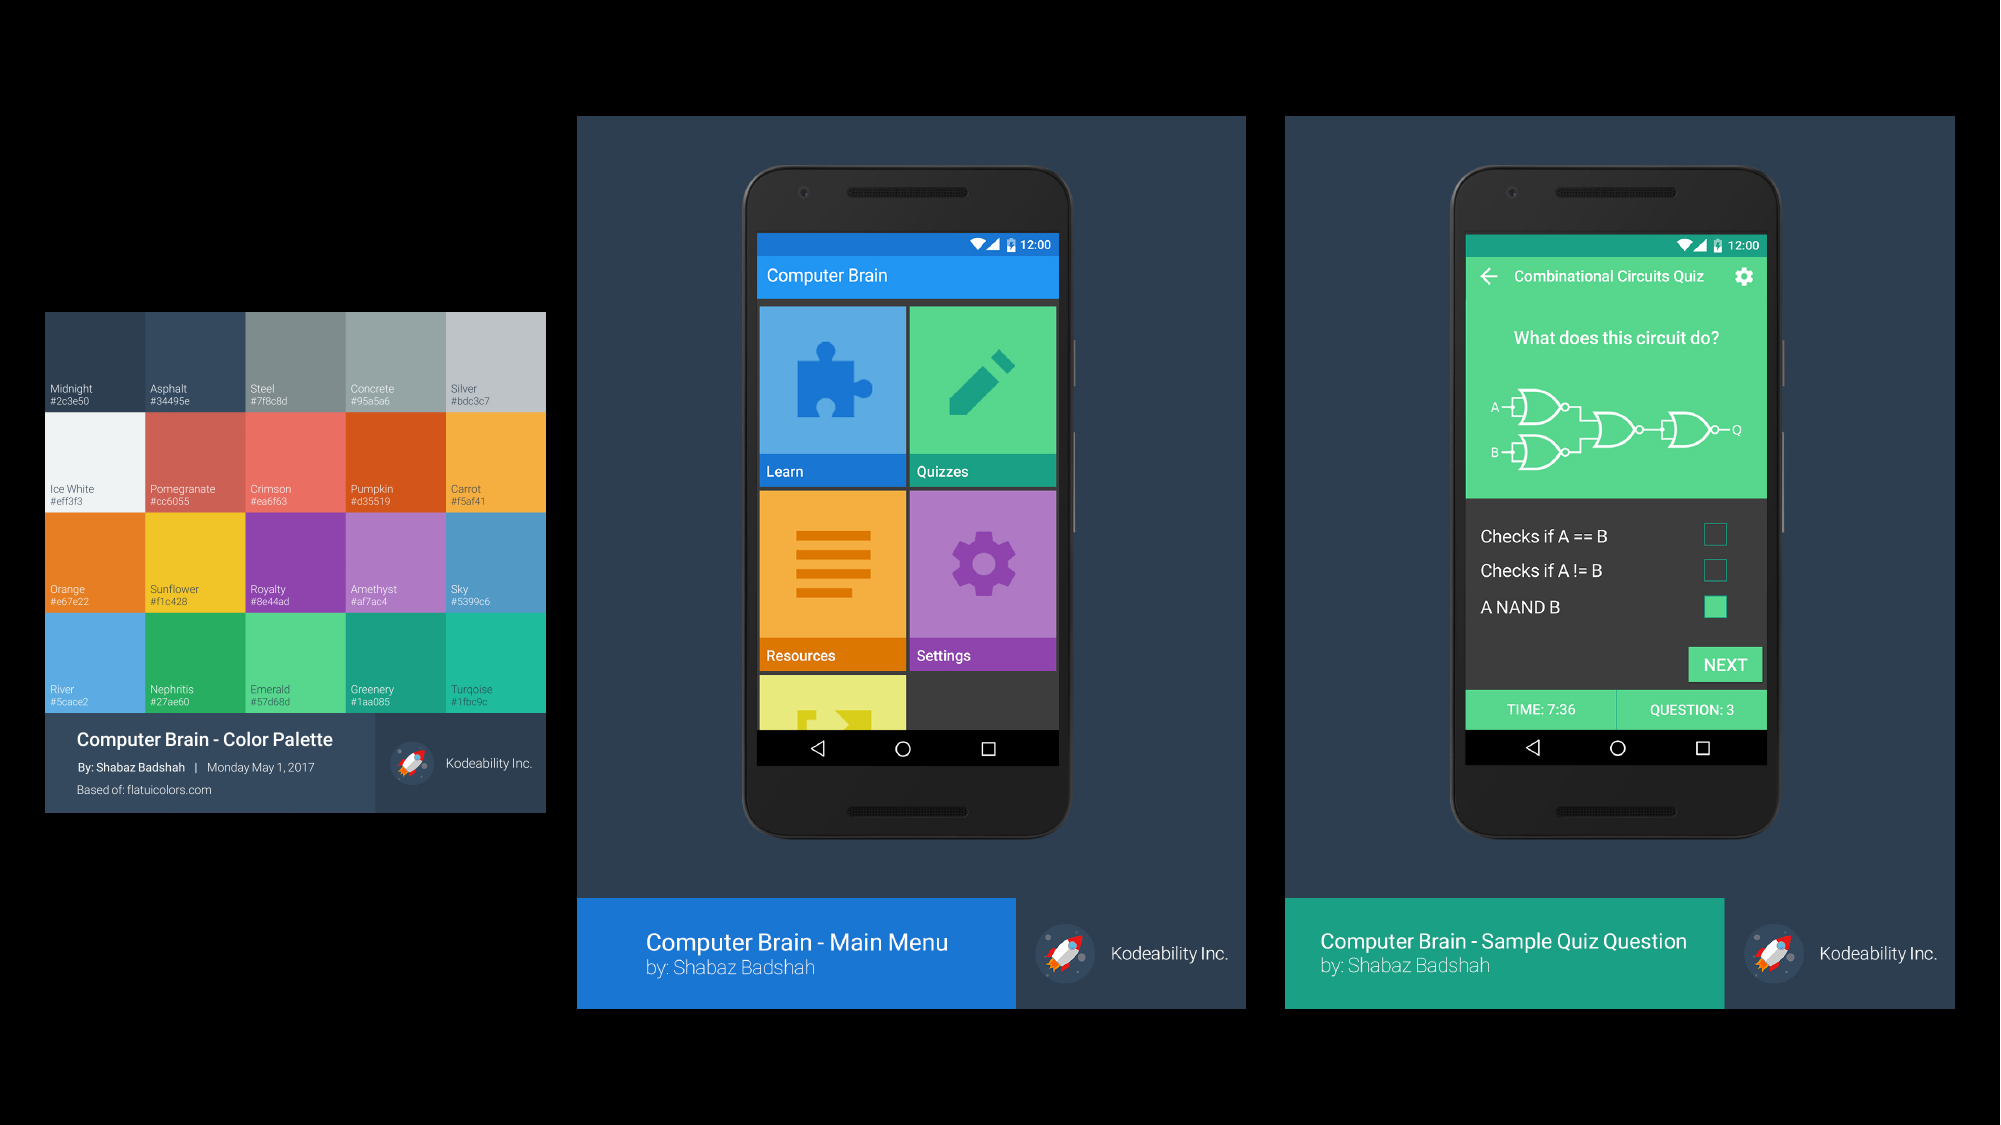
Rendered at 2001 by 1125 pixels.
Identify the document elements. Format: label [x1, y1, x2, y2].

list [45, 312, 546, 813]
picture [576, 116, 1247, 1009]
picture [1285, 116, 1955, 1009]
